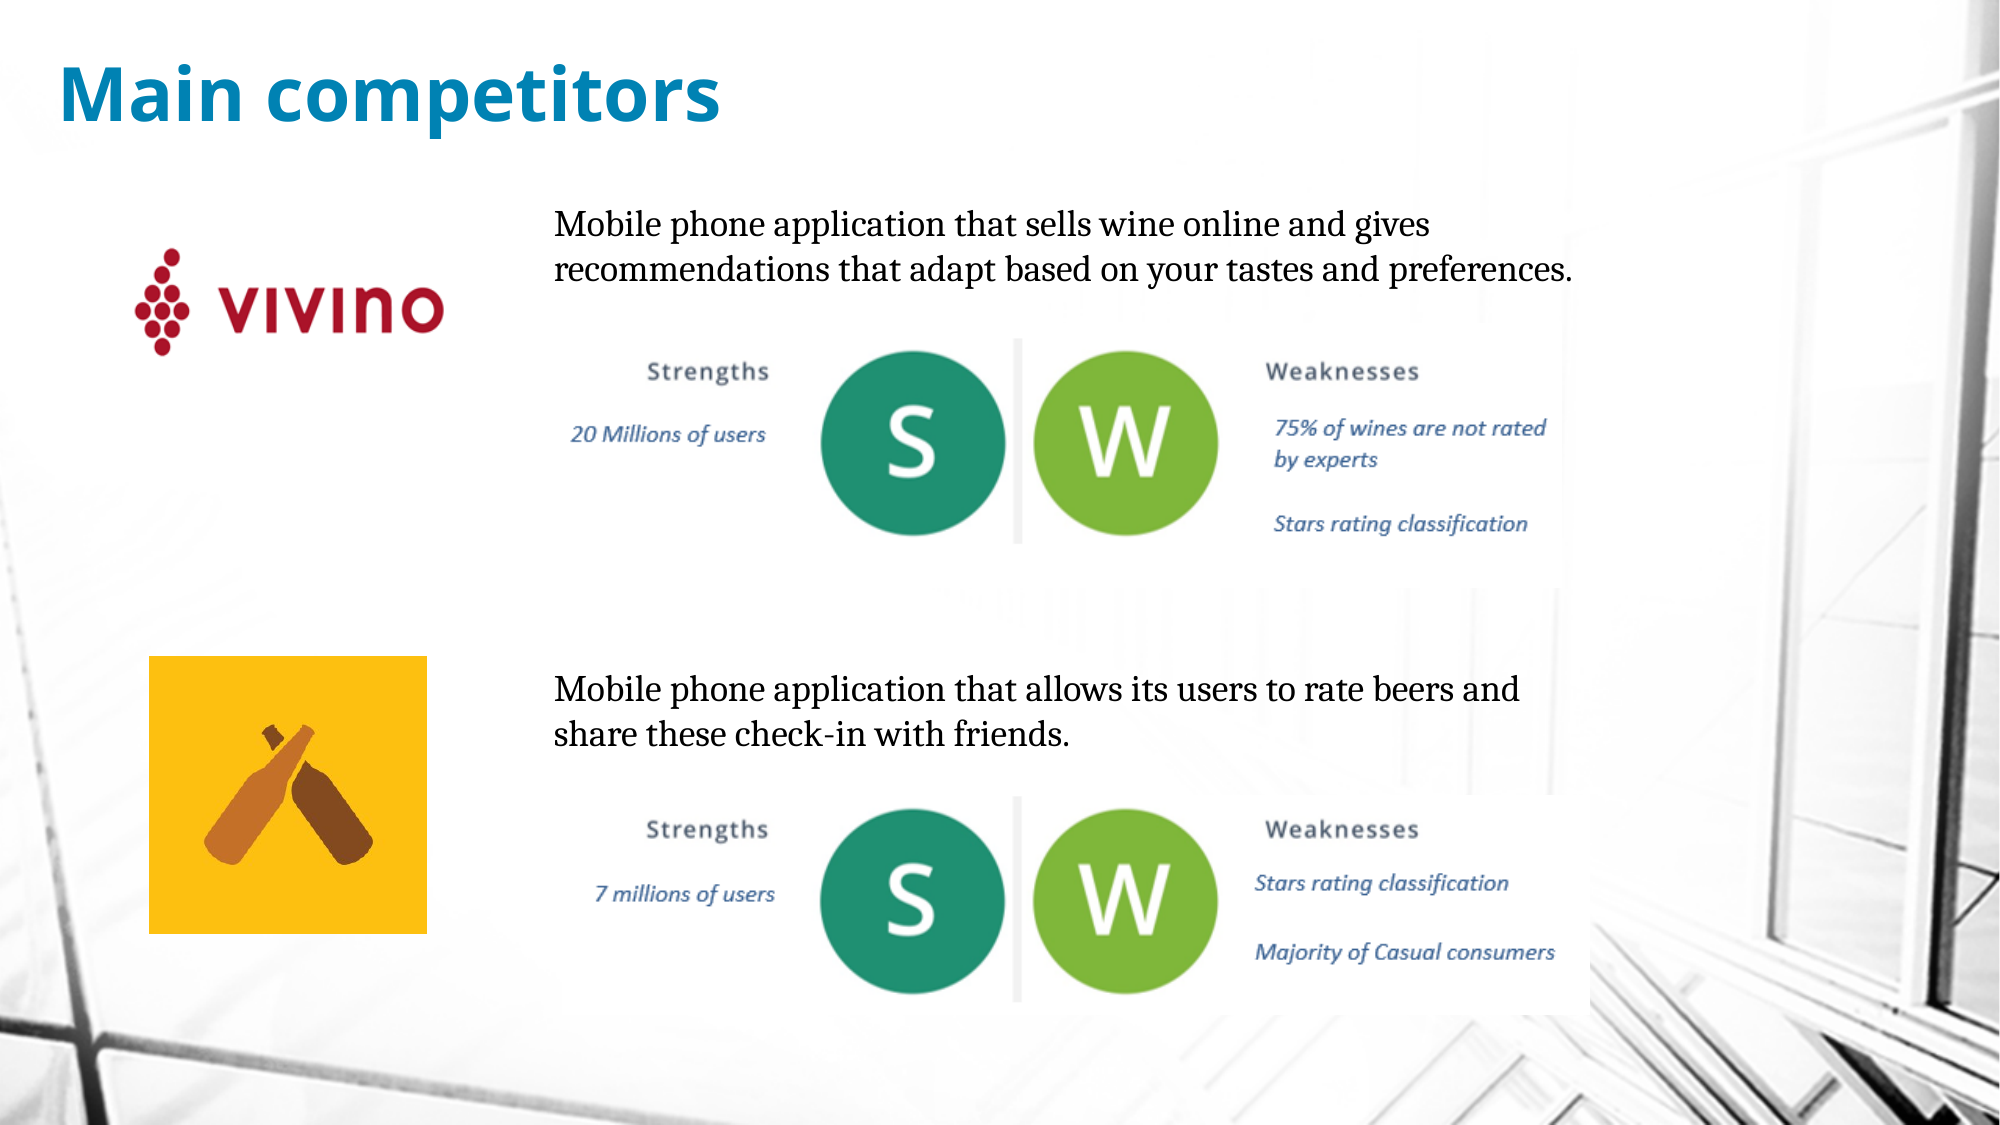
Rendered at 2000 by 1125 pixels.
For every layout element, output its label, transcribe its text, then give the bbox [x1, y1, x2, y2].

title Main competitors [42, 34, 1468, 144]
picture [0, 0, 2000, 1125]
text_box Mobile phone application that sells wine online and gives recommendations that adapt based on your tastes and preferences. [539, 191, 1645, 297]
text_box Mobile phone application that allows its users to rate beers and share these check-in with friends. [539, 656, 1539, 762]
